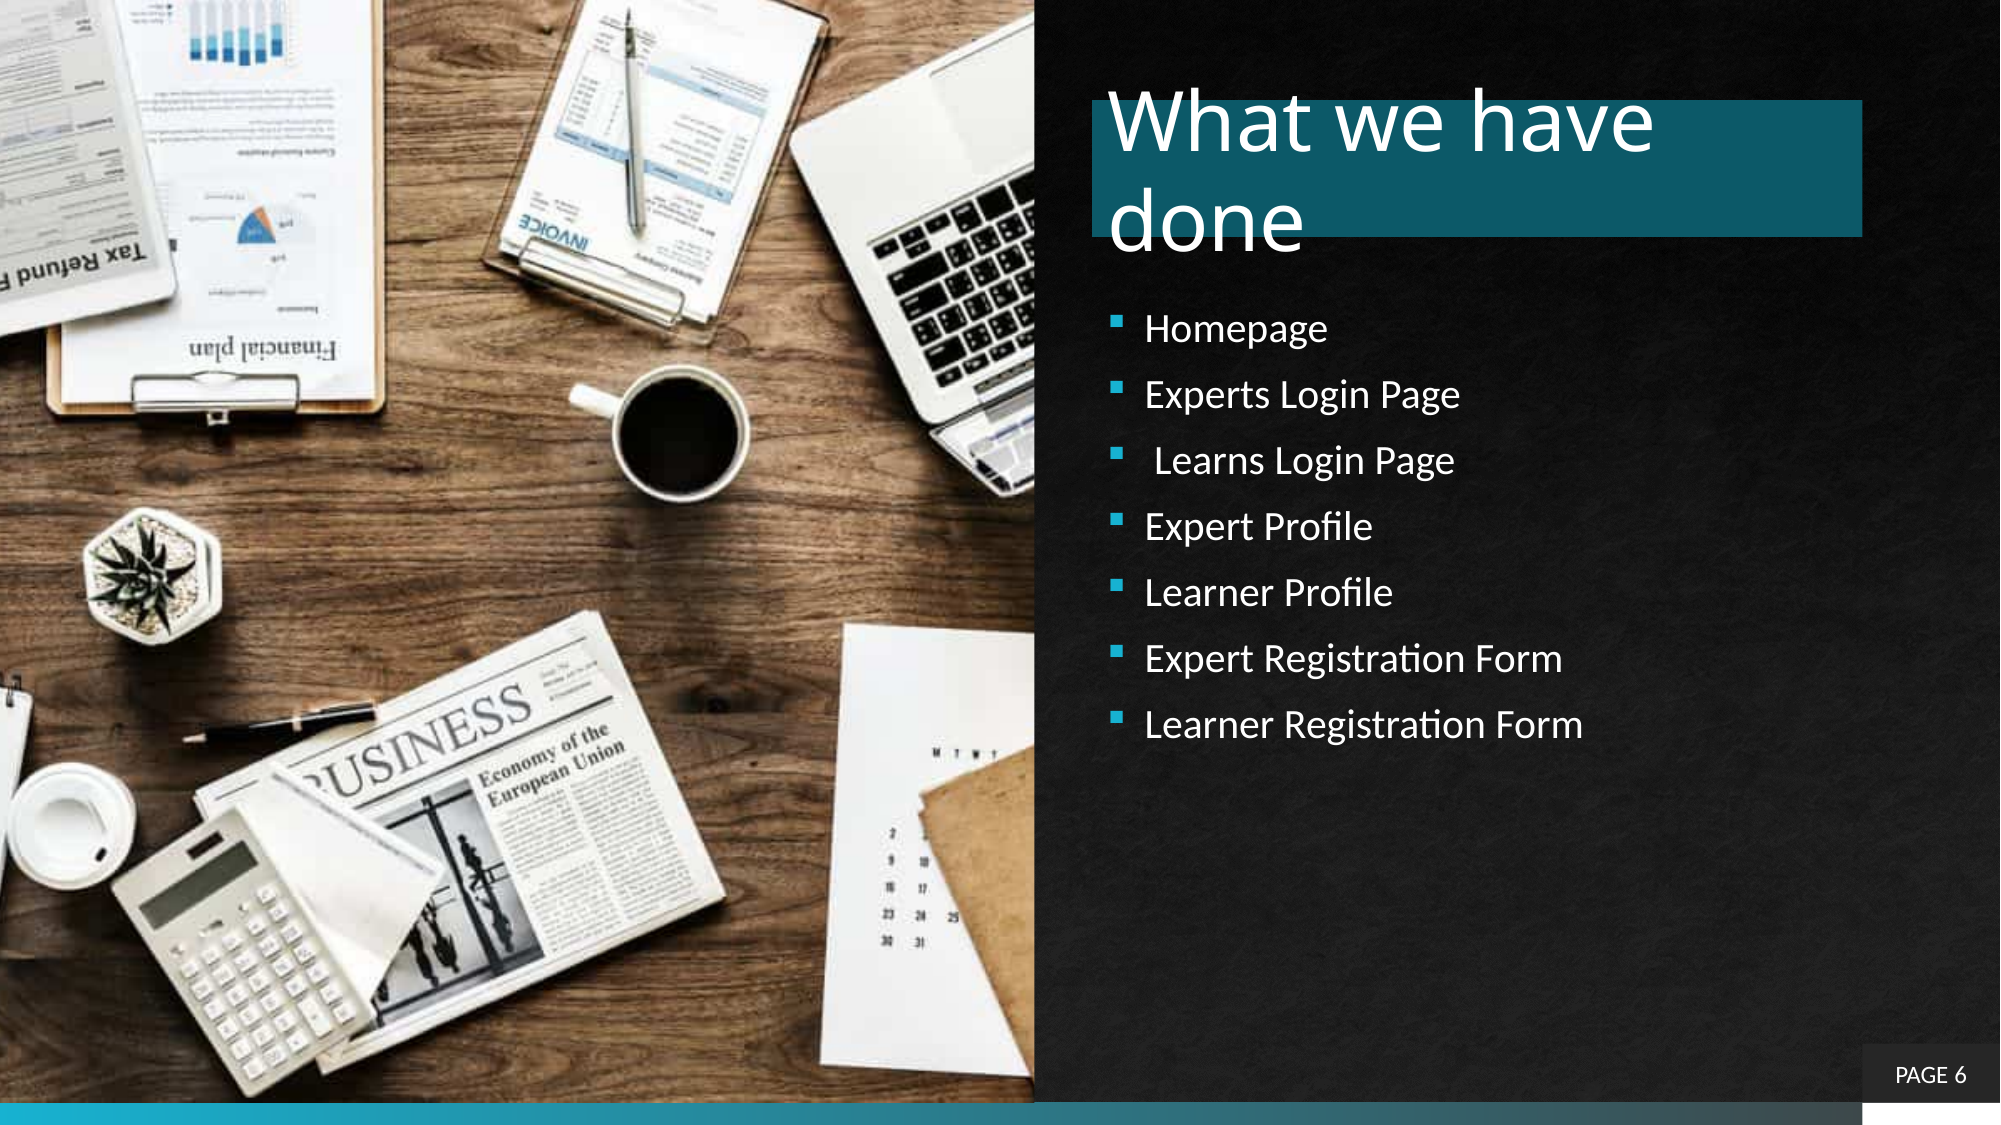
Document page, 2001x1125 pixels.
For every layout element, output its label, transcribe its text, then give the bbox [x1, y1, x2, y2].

title What we have done [1092, 100, 1863, 237]
list Homepage Experts Login Page Learns Login Page Expert Profile Learner Profile Expert Registration Form Learner Registration Form [1092, 299, 1863, 1014]
picture [0, 0, 2000, 1103]
slide_number PAGE 6 [1862, 1043, 2000, 1103]
